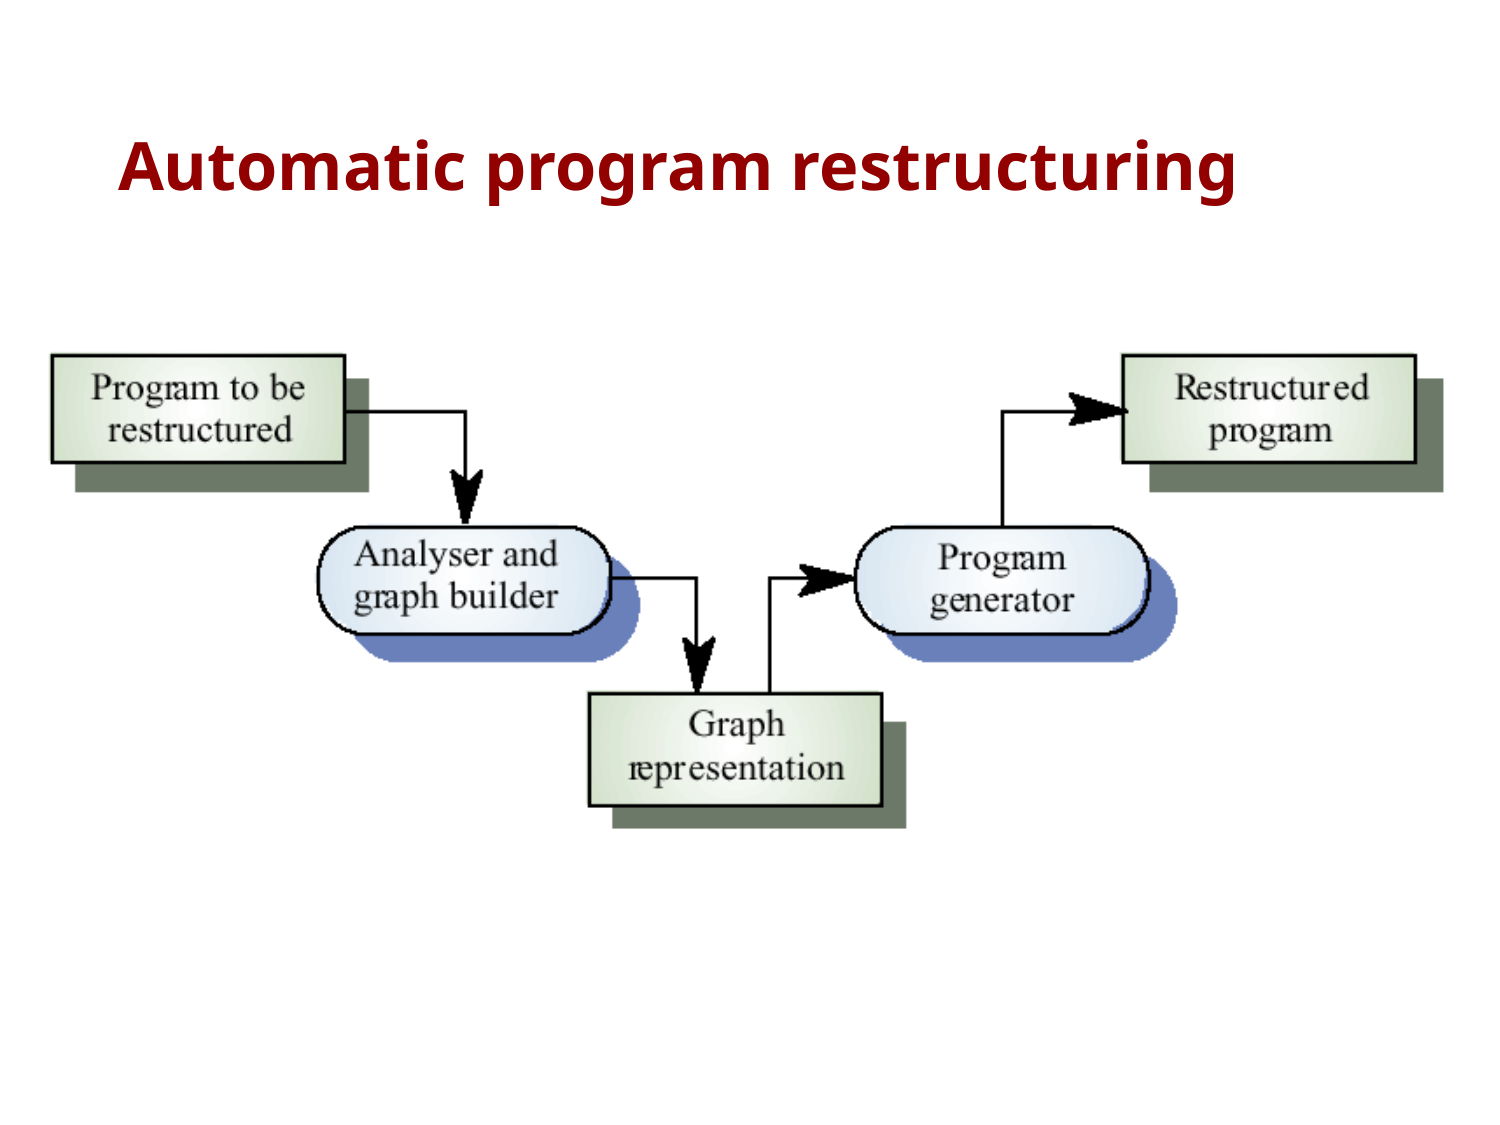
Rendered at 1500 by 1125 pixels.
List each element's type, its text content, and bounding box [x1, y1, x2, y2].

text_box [37, 342, 1463, 836]
title Automatic program restructuring [103, 59, 1397, 278]
